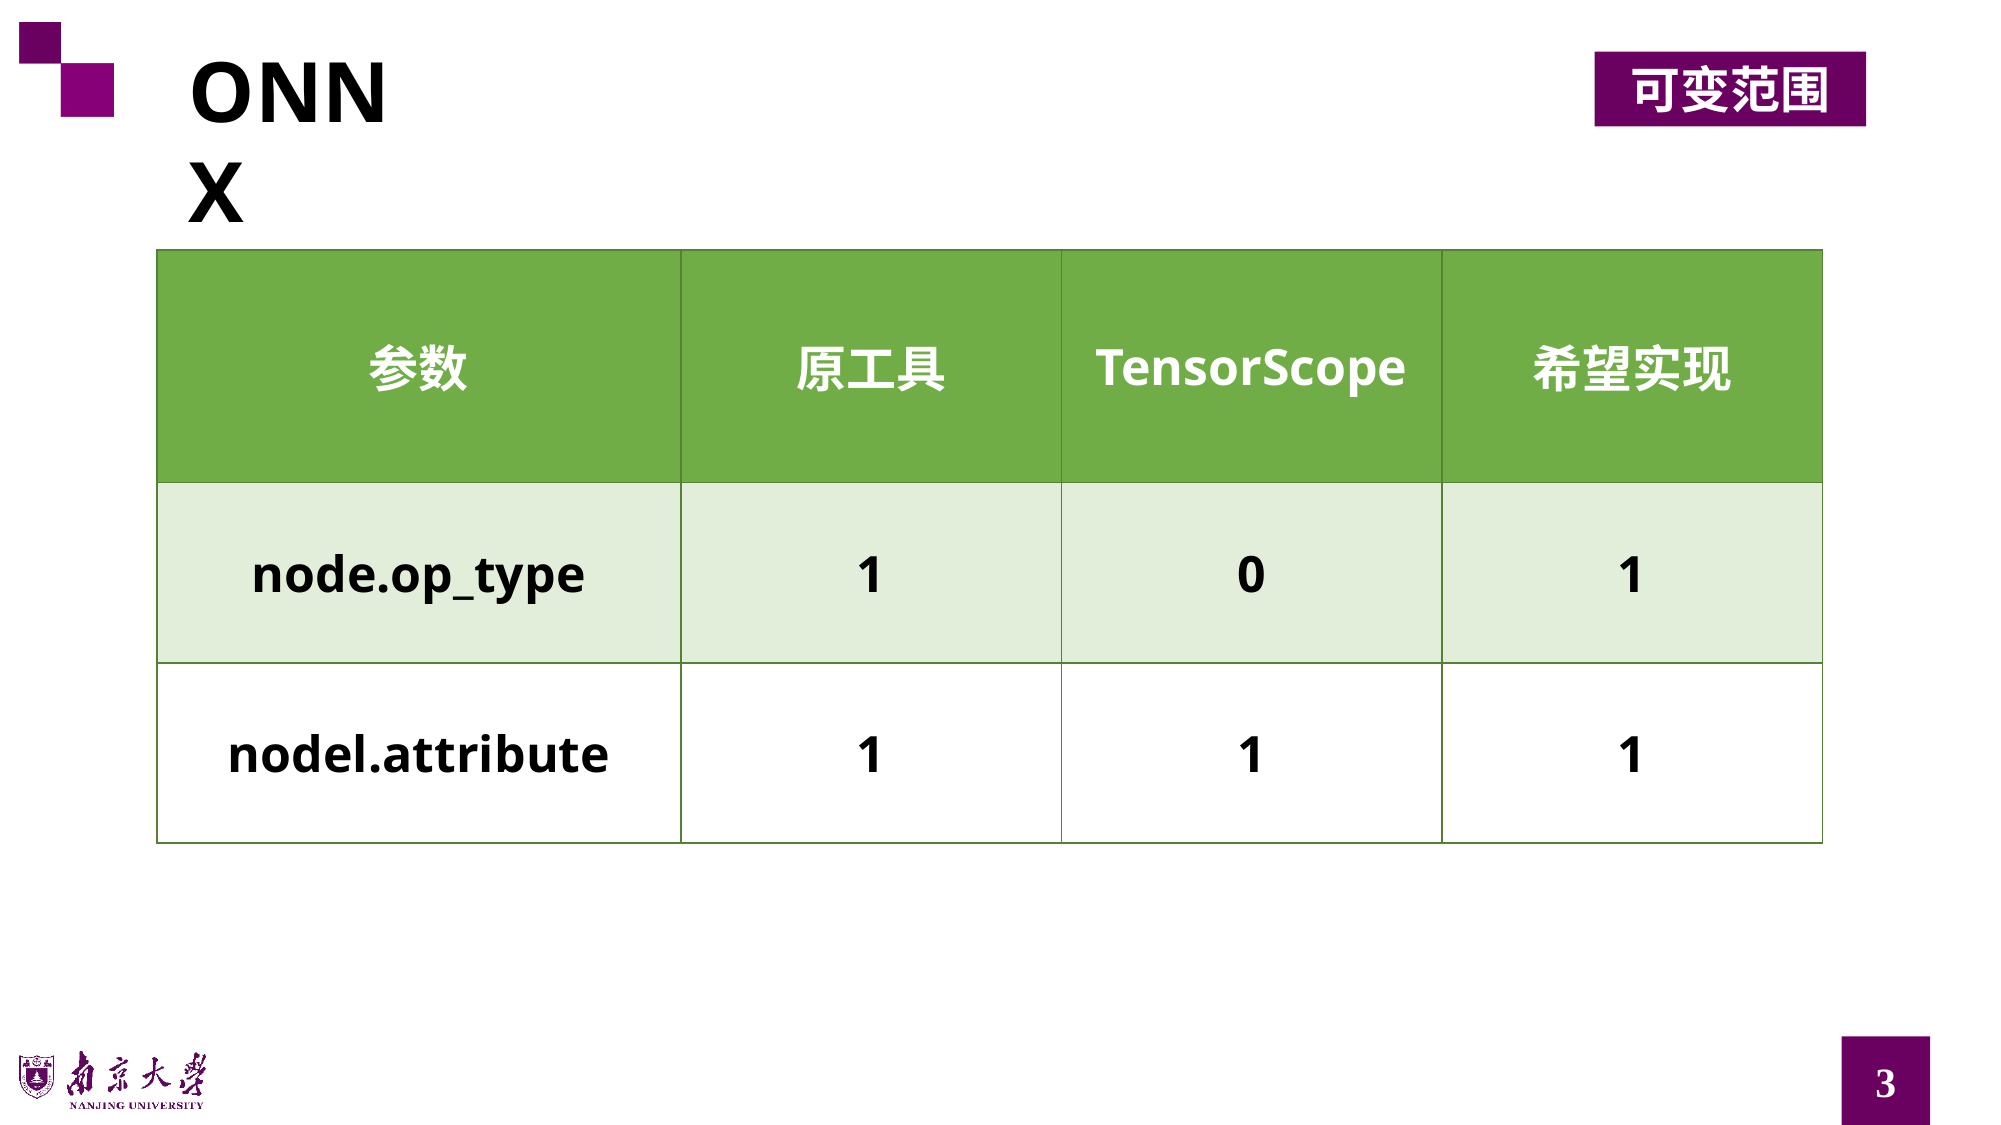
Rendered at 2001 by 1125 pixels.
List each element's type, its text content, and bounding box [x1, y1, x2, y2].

slide_number 3 [1771, 1050, 2000, 1111]
table_cell 0 [1062, 483, 1441, 662]
table_cell 1 [682, 483, 1061, 662]
table_header 希望实现 [1443, 251, 1822, 482]
table_header TensorScope [1062, 251, 1441, 482]
text_box ONNX [174, 31, 419, 247]
table_cell 1 [1062, 664, 1441, 842]
text_box 可变范围 [1594, 51, 1867, 127]
picture [19, 1051, 206, 1111]
table_header 原工具 [682, 251, 1061, 482]
table_cell 1 [682, 664, 1061, 842]
table_cell nodel.attribute [158, 664, 680, 842]
table_cell 1 [1443, 483, 1822, 662]
table_cell node.op_type [158, 483, 680, 662]
table_header 参数 [158, 251, 680, 482]
table_cell 1 [1443, 664, 1822, 842]
